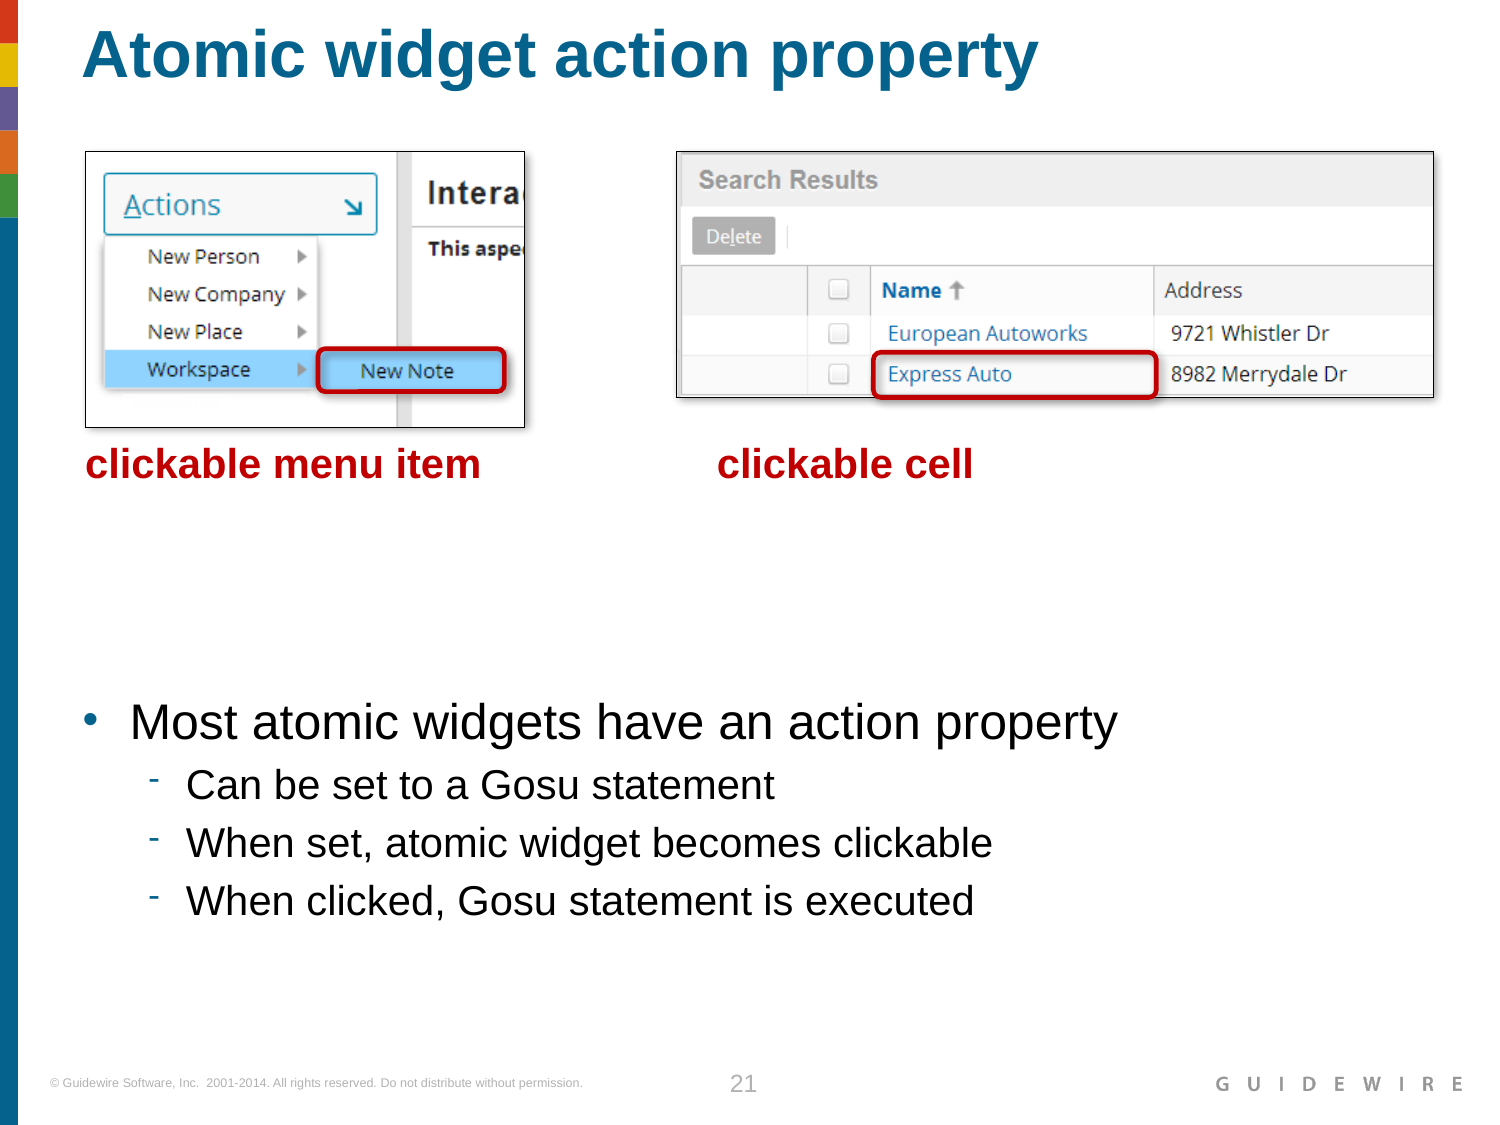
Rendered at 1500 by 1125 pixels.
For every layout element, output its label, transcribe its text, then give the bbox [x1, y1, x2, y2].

picture [1215, 1073, 1480, 1096]
title Atomic widget action property [81, 19, 1446, 142]
text_box clickable cell [716, 436, 1183, 487]
picture [675, 151, 1434, 398]
text_box clickable menu item [85, 436, 551, 487]
list Most atomic widgets have an action property Can be set to a Gosu statement When set, atomic widget becomes clickable When clicked, Gosu statement is executed [82, 689, 1450, 1049]
picture [84, 151, 525, 428]
